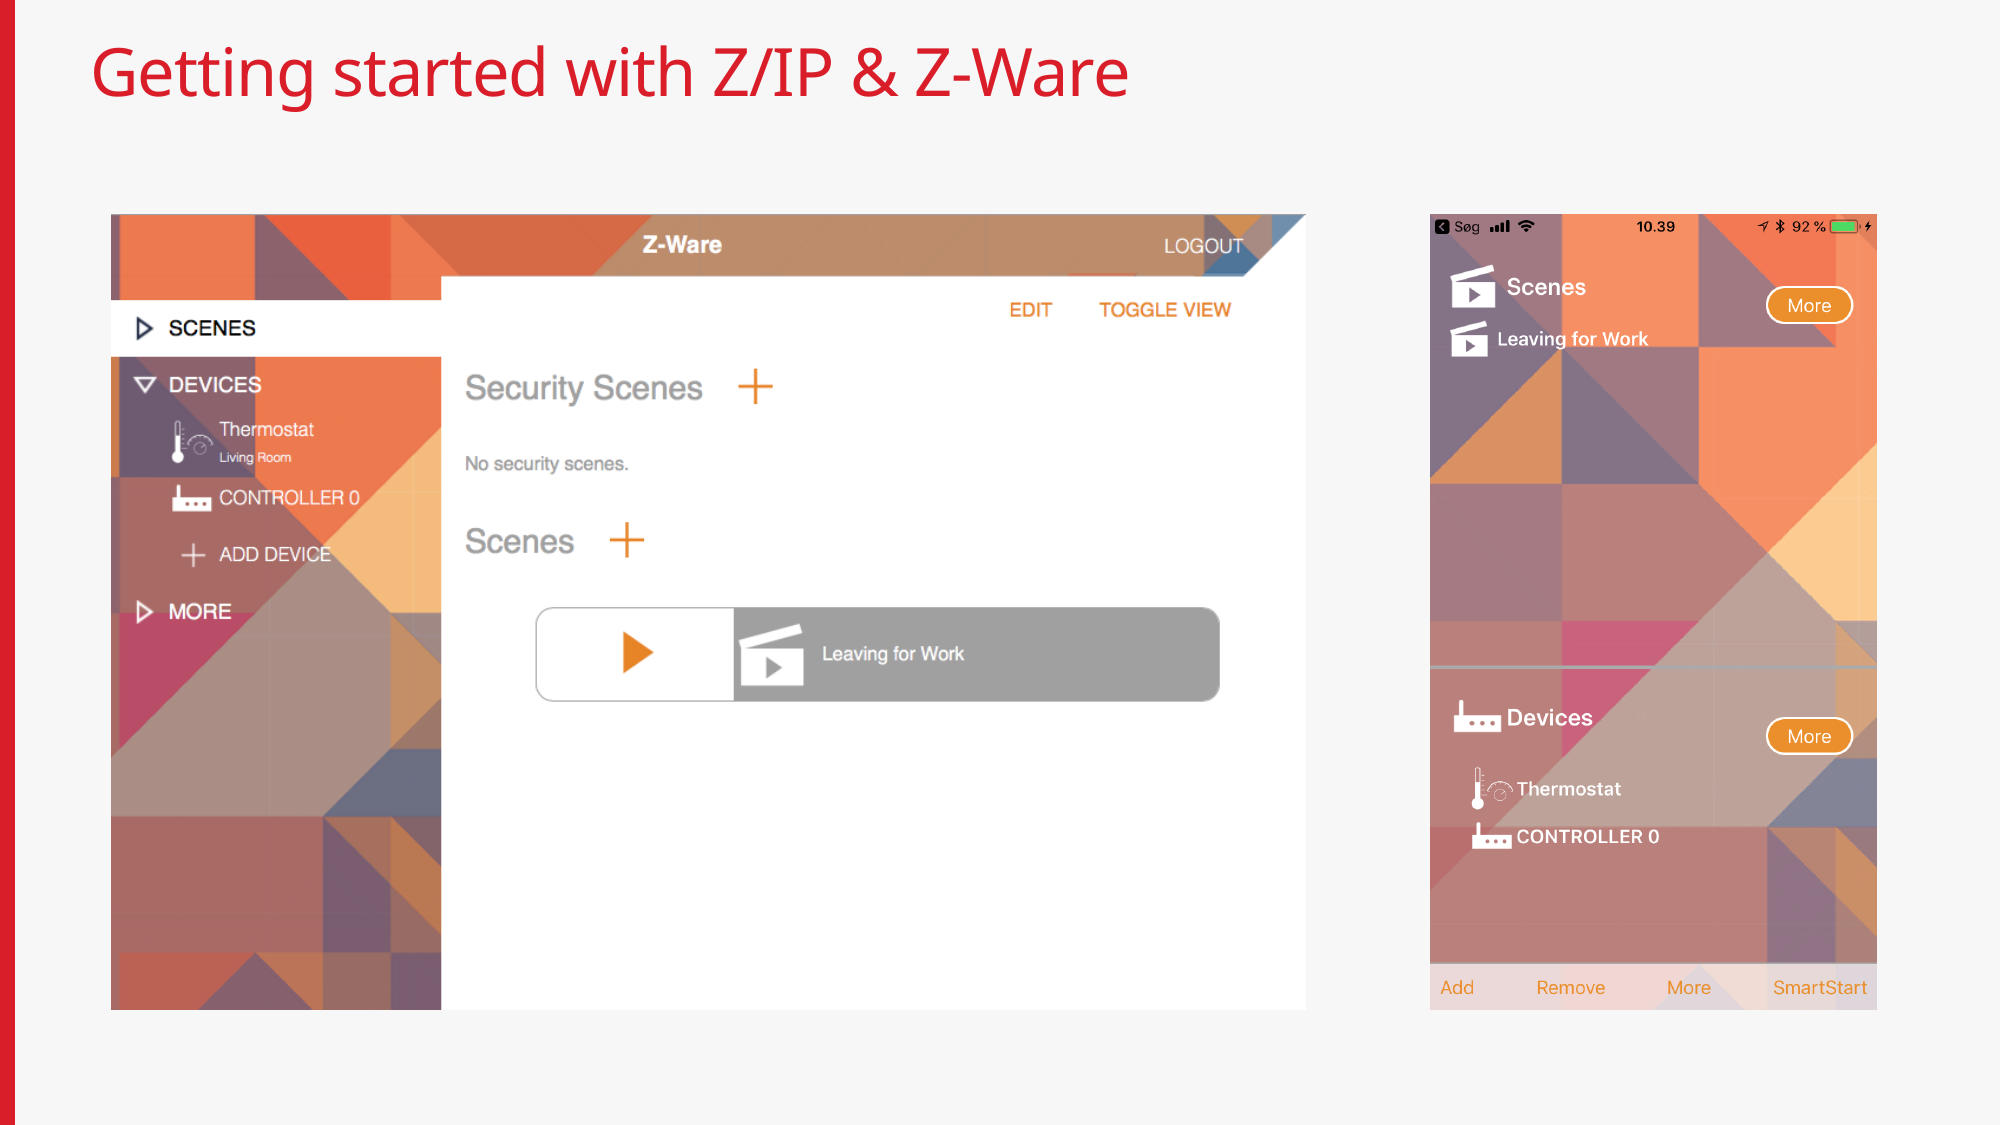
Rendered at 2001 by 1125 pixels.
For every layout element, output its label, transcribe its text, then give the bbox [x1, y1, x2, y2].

title Getting started with Z/IP & Z-Ware [75, 0, 1925, 150]
picture [1429, 214, 1877, 1010]
picture [110, 214, 1306, 1010]
